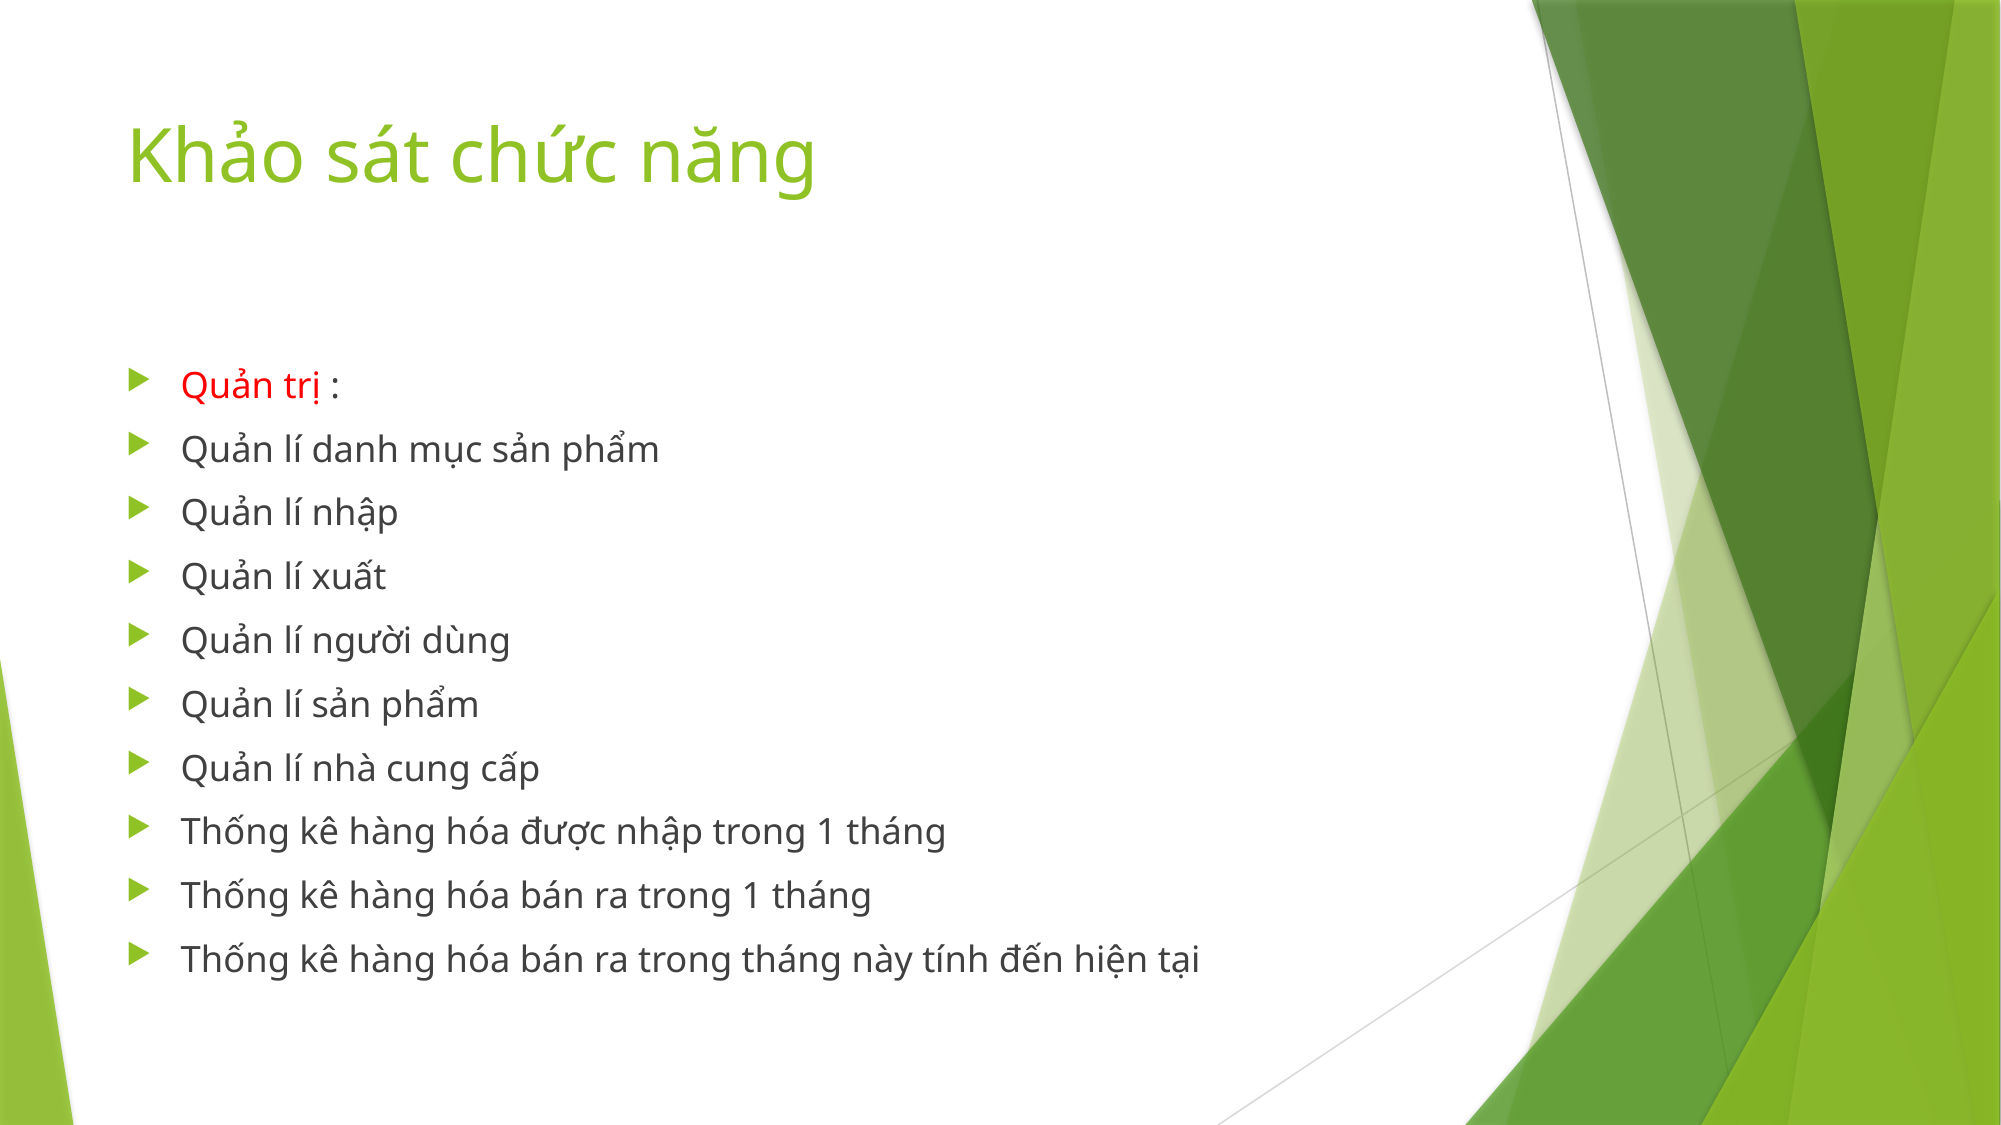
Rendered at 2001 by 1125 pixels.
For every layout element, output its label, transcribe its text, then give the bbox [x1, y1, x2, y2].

list Quản trị : Quản lí danh mục sản phẩm Quản lí nhập Quản lí xuất Quản lí người dùng Quản lí sản phẩm Quản lí nhà cung cấp Thống kê hàng hóa được nhập trong 1 tháng Thống kê hàng hóa bán ra trong 1 tháng Thống kê hàng hóa bán ra trong tháng này tính đến hiện tại [111, 354, 1522, 992]
title Khảo sát chức năng [111, 99, 1522, 317]
